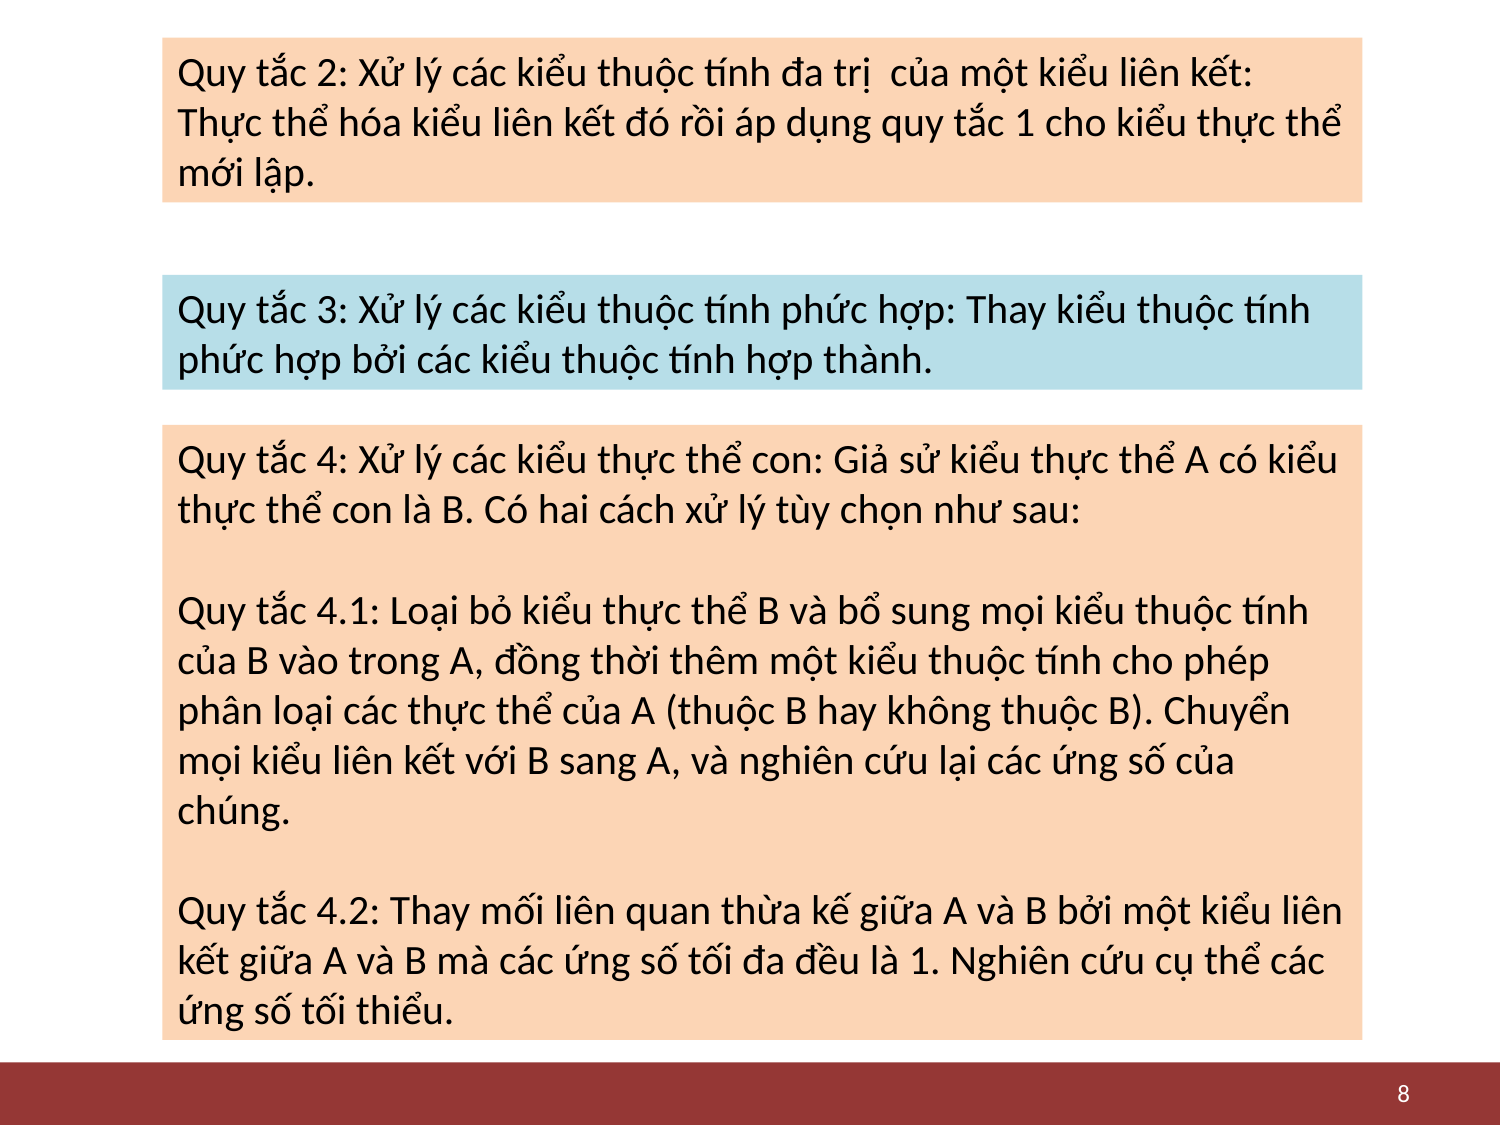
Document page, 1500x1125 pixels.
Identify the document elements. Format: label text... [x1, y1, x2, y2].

text_box Quy tắc 4: Xử lý các kiểu thực thể con: Giả sử kiểu thực thể A có kiểu thực thể con là B. Có hai cách xử lý tùy chọn như sau: Quy tắc 4.1: Loại bỏ kiểu thực thể B và bổ sung mọi kiểu thuộc tính của B vào trong A, đồng thời thêm một kiểu thuộc tính cho phép phân loại các thực thể của A (thuộc B hay không thuộc B). Chuyển mọi kiểu liên kết với B sang A, và nghiên cứu lại các ứng số của chúng. Quy tắc 4.2: Thay mối liên quan thừa kế giữa A và B bởi một kiểu liên kết giữa A và B mà các ứng số tối đa đều là 1. Nghiên cứu cụ thể các ứng số tối thiểu. [162, 424, 1363, 1040]
text_box Quy tắc 2: Xử lý các kiểu thuộc tính đa trị của một kiểu liên kết: Thực thể hóa kiểu liên kết đó rồi áp dụng quy tắc 1 cho kiểu thực thể mới lập. [162, 37, 1363, 203]
text_box Quy tắc 3: Xử lý các kiểu thuộc tính phức hợp: Thay kiểu thuộc tính phức hợp bởi các kiểu thuộc tính hợp thành. [162, 274, 1363, 390]
slide_number 8 [1074, 1072, 1425, 1113]
